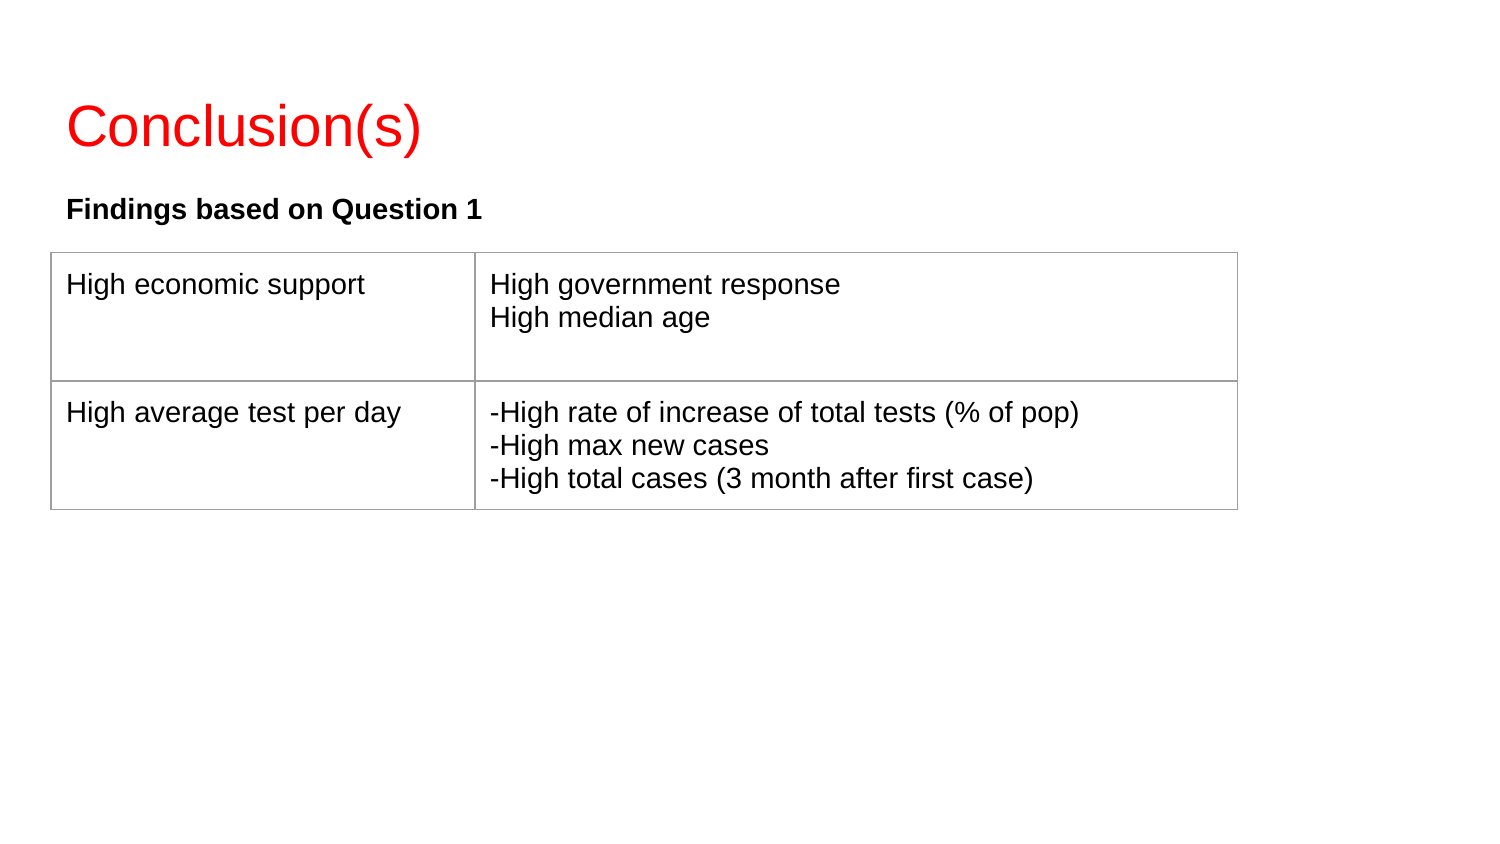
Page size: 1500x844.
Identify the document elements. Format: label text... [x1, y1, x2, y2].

title Conclusion(s) [51, 72, 1449, 167]
table_cell High average test per day [52, 382, 474, 509]
list Findings based on Question 1 [51, 170, 1395, 674]
table_cell -High rate of increase of total tests (% of pop) -High max new cases -High total cases (3 month after first case) [476, 382, 1237, 509]
table_header High economic support [52, 253, 474, 380]
table_header High government response High median age [476, 253, 1237, 380]
